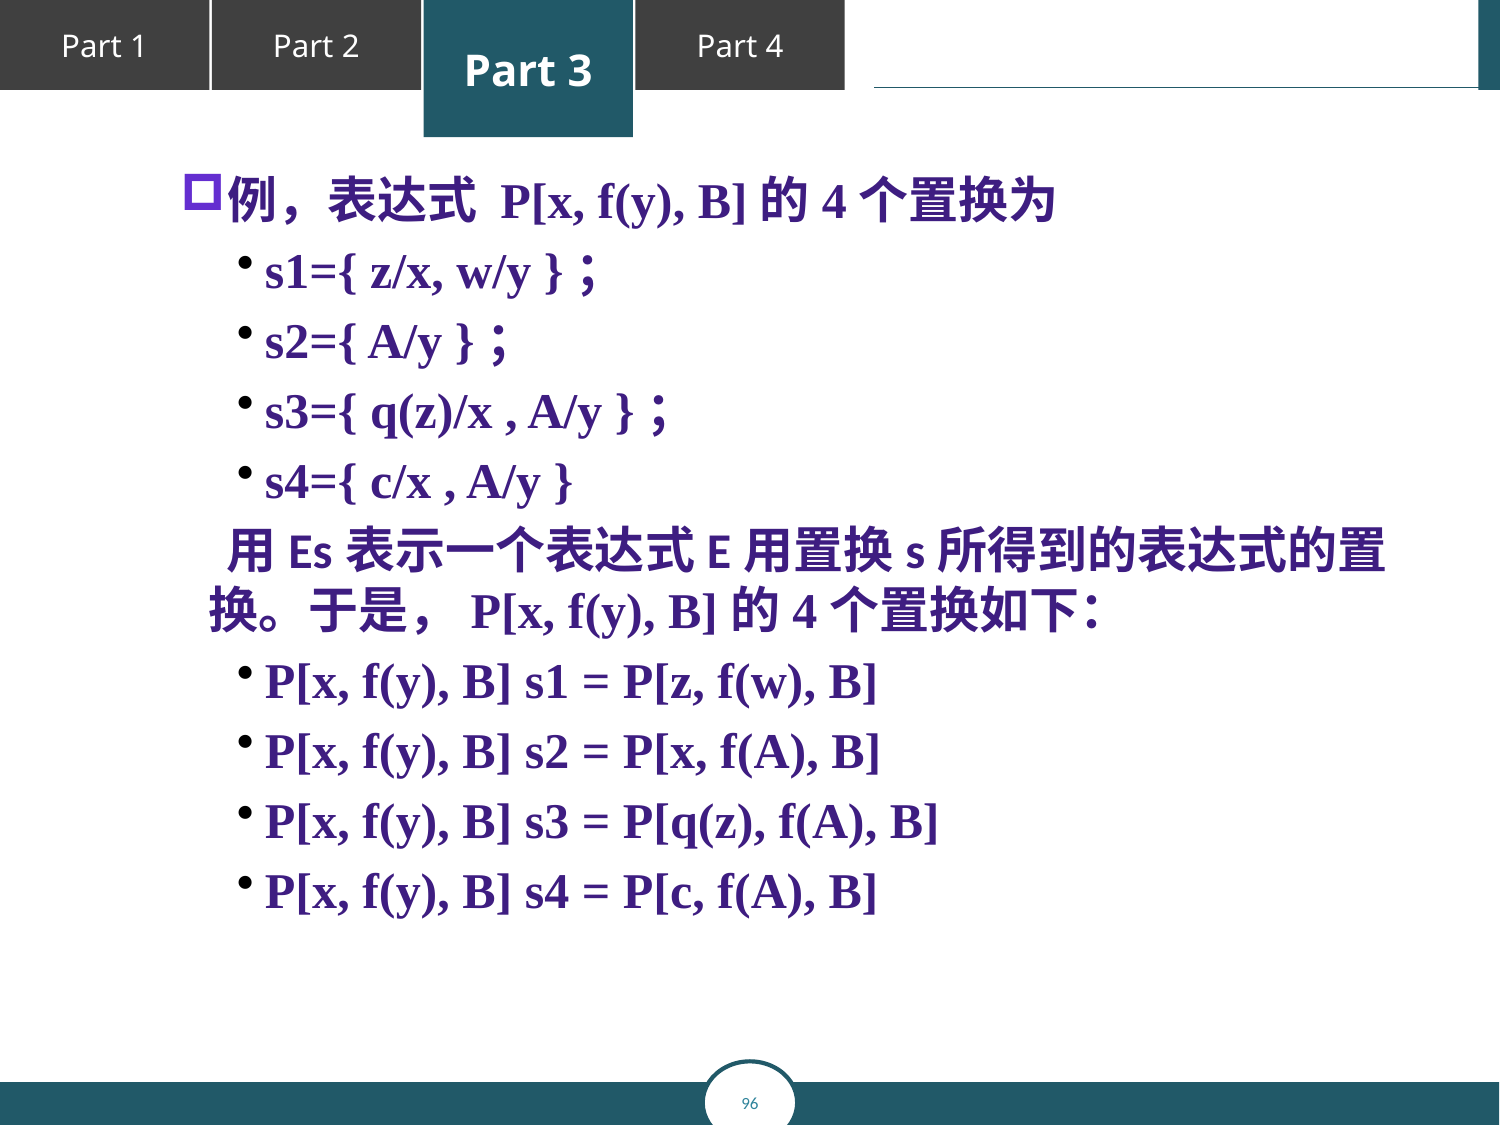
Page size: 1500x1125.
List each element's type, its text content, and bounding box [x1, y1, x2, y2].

list 例，表达式 P[x, f(y), B]的4个置换为 s1={ z/x, w/y }； s2={ A/y }； s3={ q(z)/x , A/y }； s4={ c/x , A/y } 用Es表示一个表达式E用置换s所得到的表达式的置换。于是，P[x, f(y), B]的4个置换如下： P[x, f(y), B] s1 = P[z, f(w), B] P[x, f(y), B] s2 = P[x, f(A), B] P[x, f(y), B] s3 = P[q(z), f(A), B] P[x, f(y), B] s4 = P[c, f(A), B] [53, 160, 1424, 1071]
